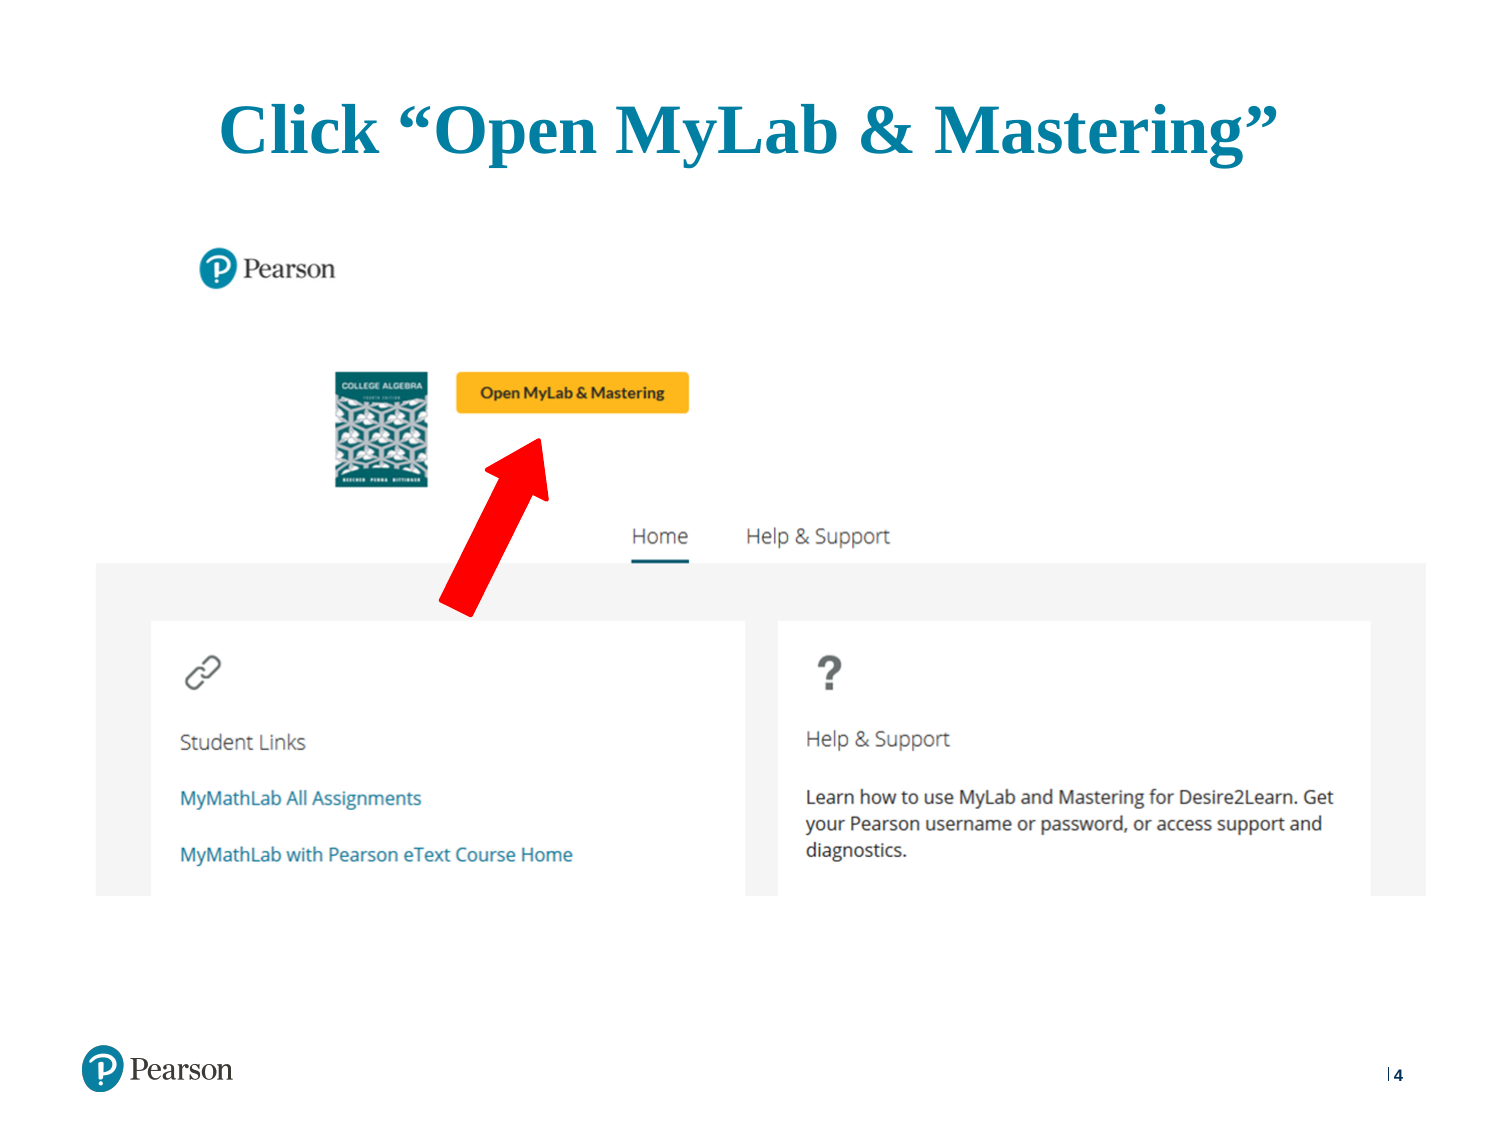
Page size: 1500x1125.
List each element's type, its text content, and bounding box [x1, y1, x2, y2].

title Click “Open MyLab & Mastering” [74, 68, 1426, 196]
picture [82, 1045, 97, 1061]
slide_number 4 [1393, 1064, 1465, 1086]
picture [82, 1078, 93, 1092]
picture [74, 228, 1426, 897]
picture [90, 1054, 116, 1079]
picture [108, 1045, 233, 1092]
